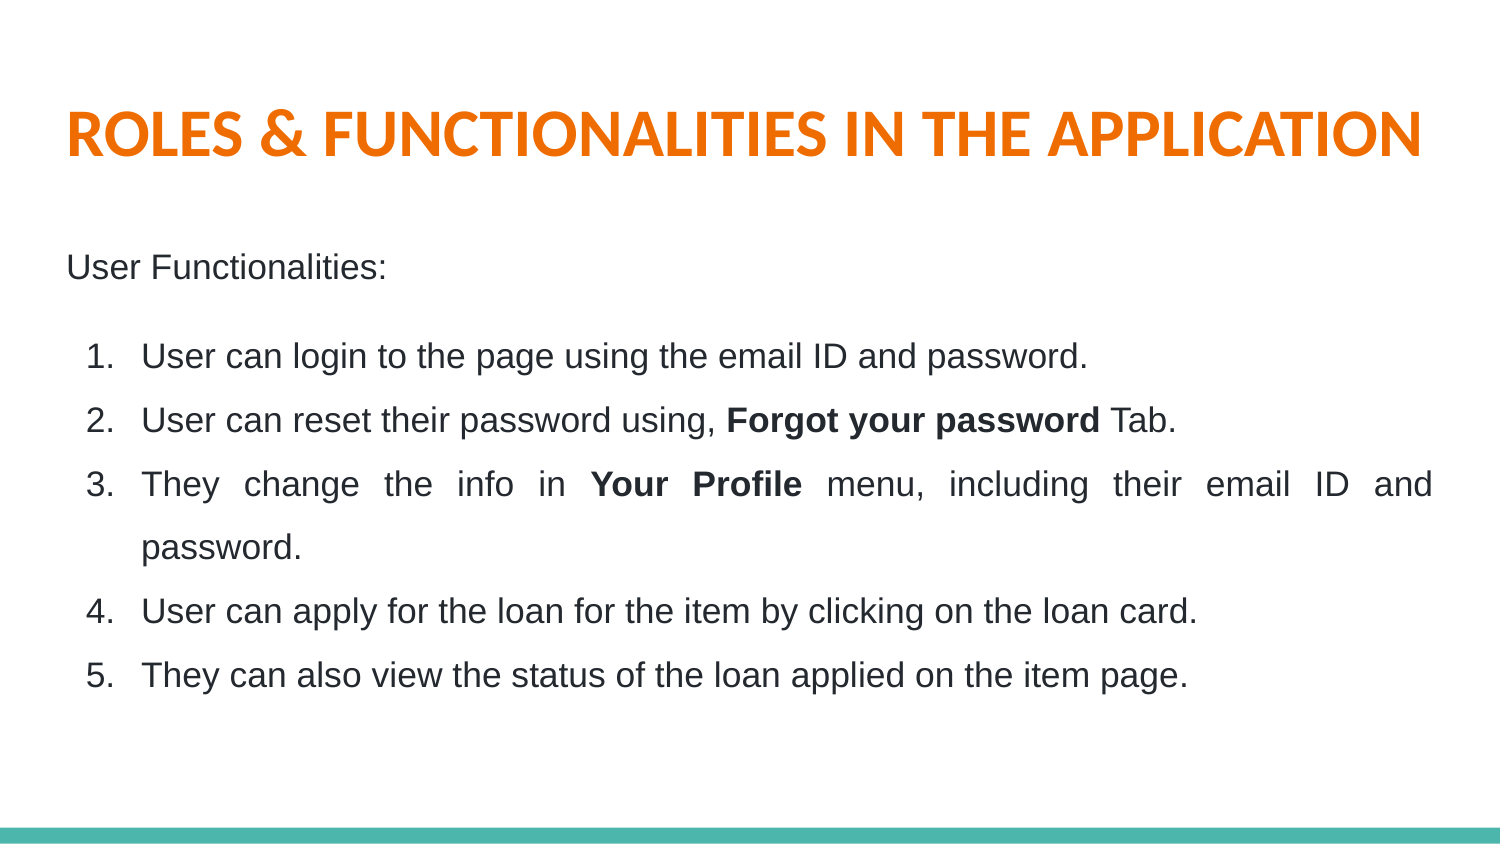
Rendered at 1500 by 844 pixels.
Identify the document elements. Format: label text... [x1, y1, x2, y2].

list User Functionalities: User can login to the page using the email ID and password. User can reset their password using, Forgot your password Tab. They change the info in Your Profile menu, including their email ID and password. User can apply for the loan for the item by clicking on the loan card. They can also view the status of the loan applied on the item page. [51, 207, 1449, 750]
title ROLES & FUNCTIONALITIES IN THE APPLICATION [51, 72, 1449, 189]
